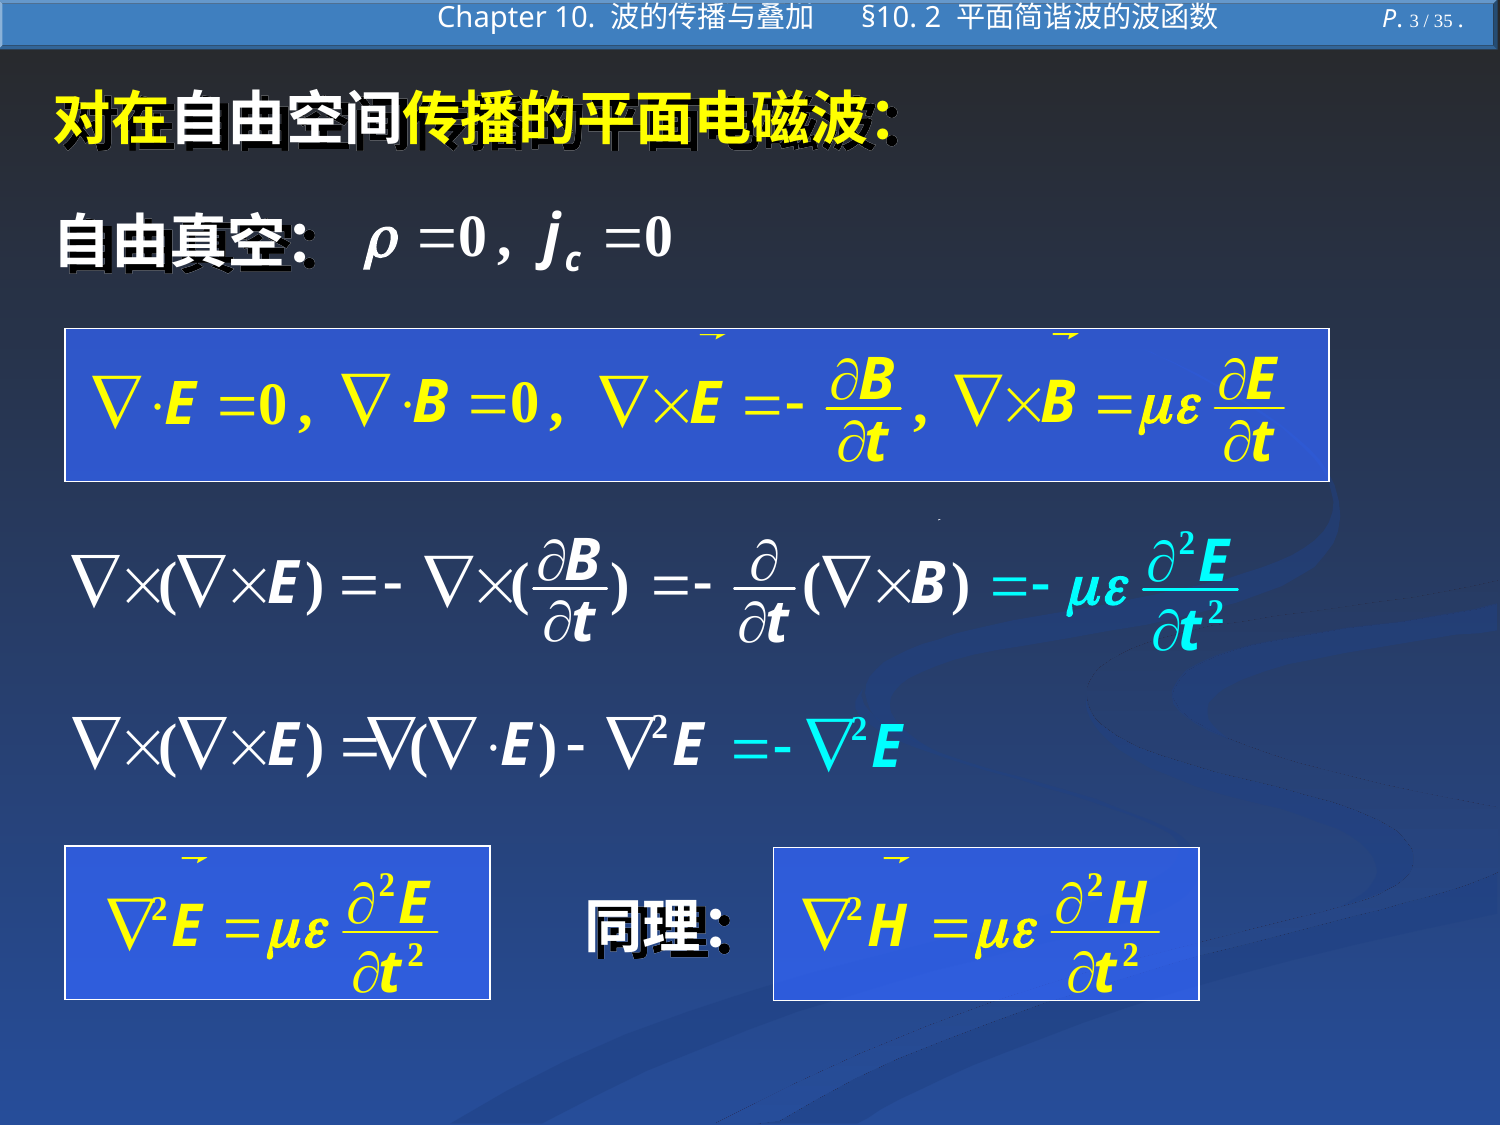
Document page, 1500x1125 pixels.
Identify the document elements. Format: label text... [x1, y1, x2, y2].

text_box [64, 700, 360, 787]
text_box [100, 857, 448, 1003]
text_box [64, 846, 491, 1000]
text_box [353, 196, 679, 283]
text_box 对在自由空间传播的平面电磁波： [38, 73, 963, 159]
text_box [719, 702, 916, 779]
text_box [360, 700, 715, 787]
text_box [639, 519, 975, 654]
text_box 自由真空： [38, 196, 353, 282]
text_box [978, 515, 1247, 660]
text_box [64, 328, 1329, 482]
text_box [64, 538, 375, 626]
text_box 同理： [569, 881, 773, 967]
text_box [773, 847, 1199, 1003]
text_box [375, 514, 634, 654]
